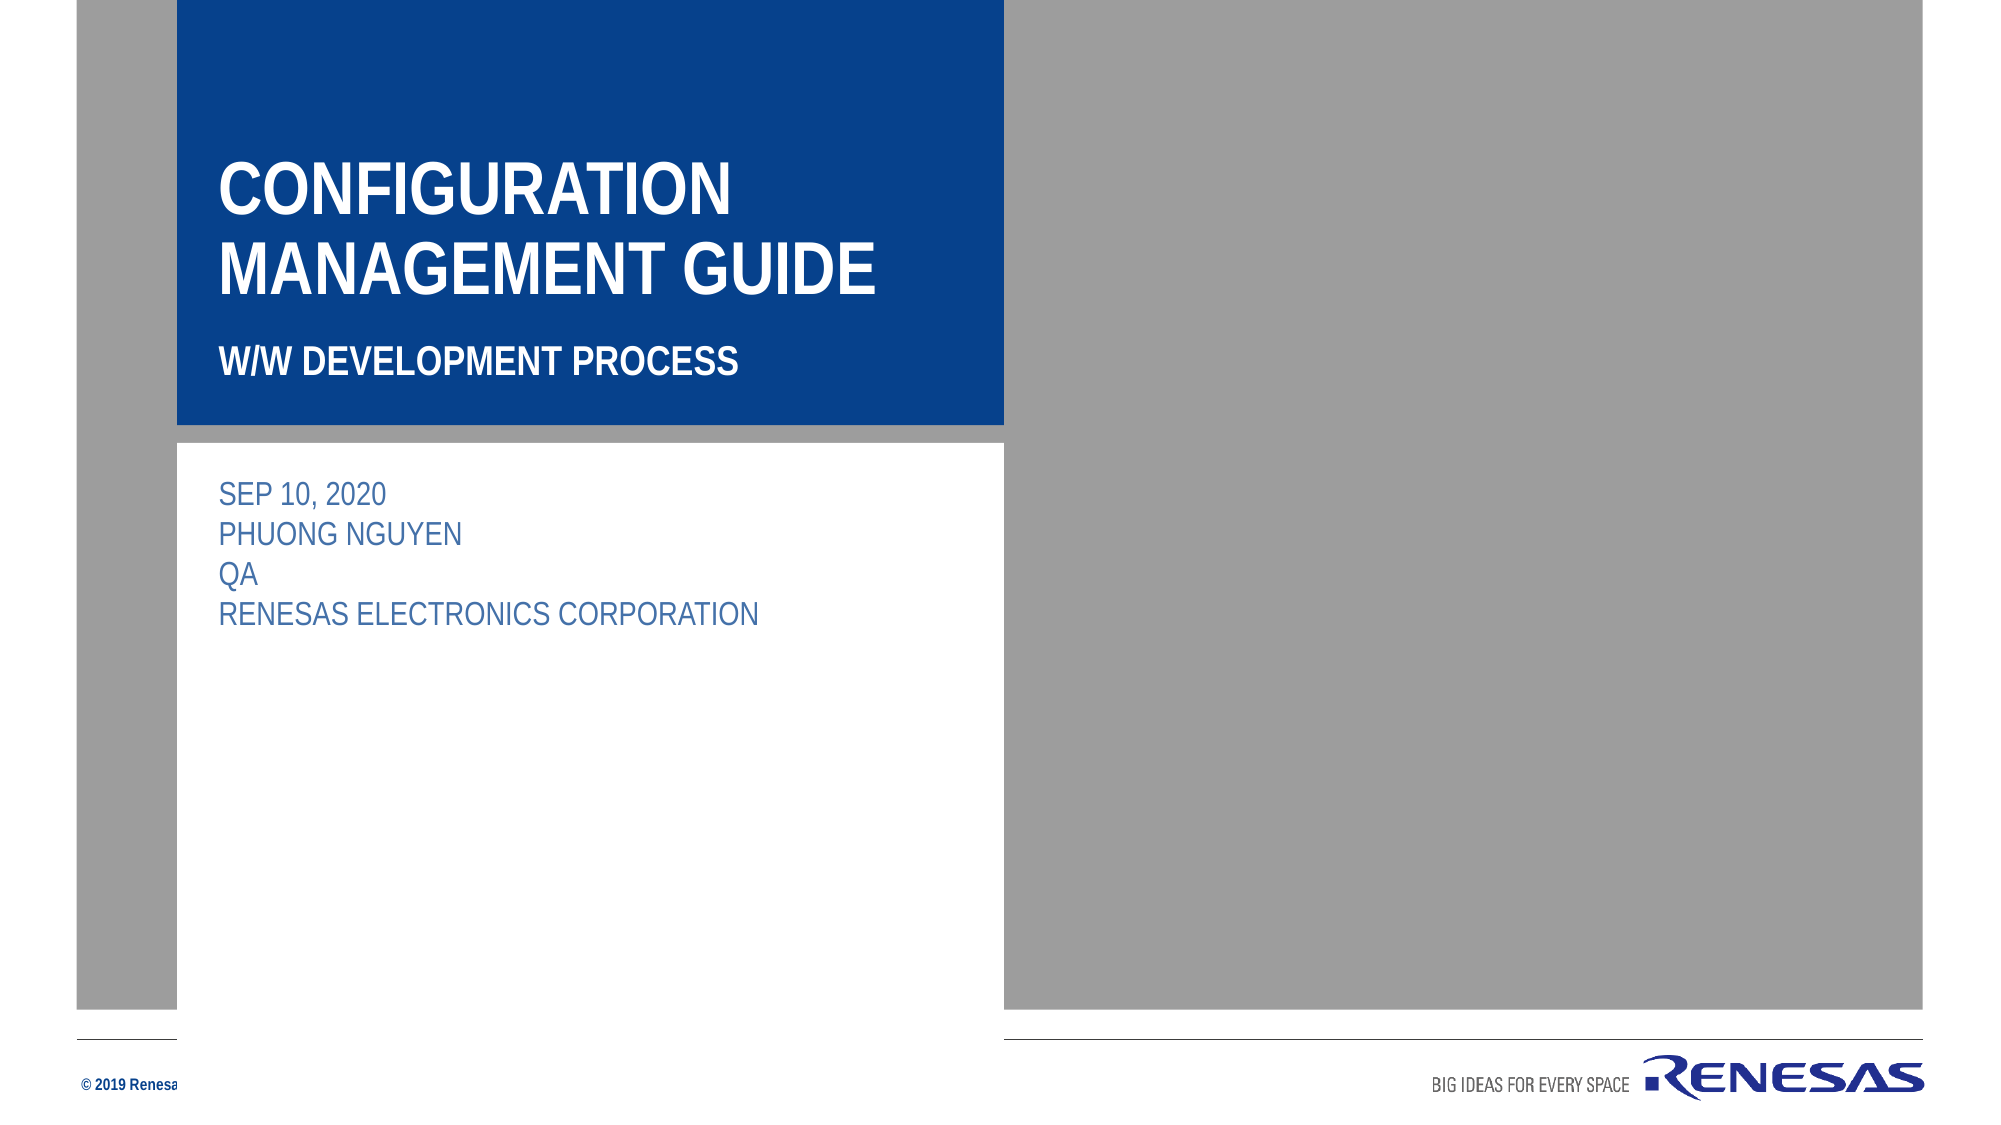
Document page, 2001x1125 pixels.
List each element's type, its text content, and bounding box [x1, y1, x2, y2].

list Configuration Management guide W/W Development process [177, 0, 1004, 426]
picture [1425, 1049, 1933, 1106]
list Sep 10, 2020 PHUONG NGUYEN QA Renesas Electronics Corporation [177, 442, 1004, 1125]
